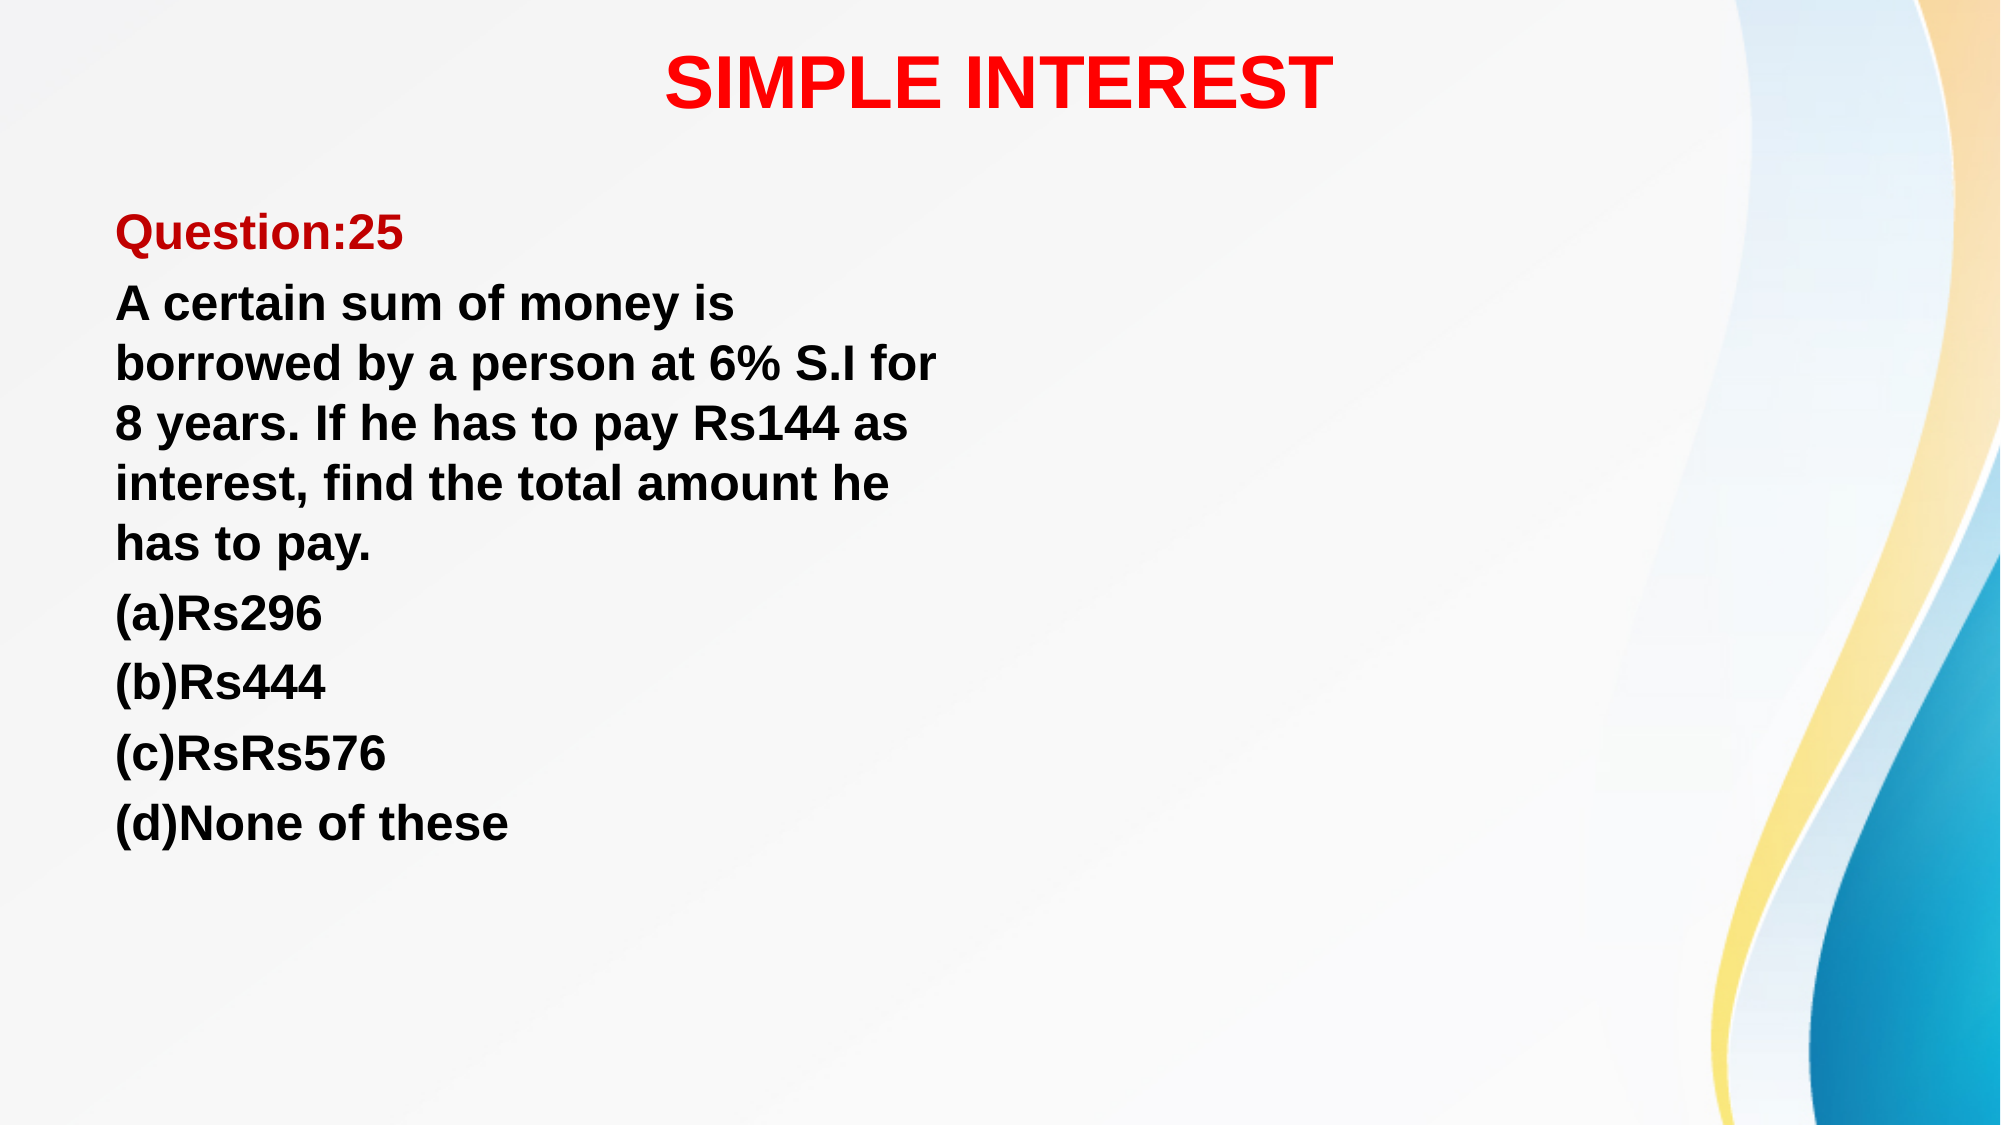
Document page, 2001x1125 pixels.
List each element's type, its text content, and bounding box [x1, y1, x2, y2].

title SIMPLE INTEREST [99, 30, 1901, 127]
picture [0, 0, 2001, 1125]
list Question:25 A certain sum of money is borrowed by a person at 6% S.I for 8 years. If he has to pay Rs144 as interest, find the total amount he has to pay. (a)Rs296 (b)Rs444 (c)RsRs576 (d)None of these [99, 192, 984, 1006]
